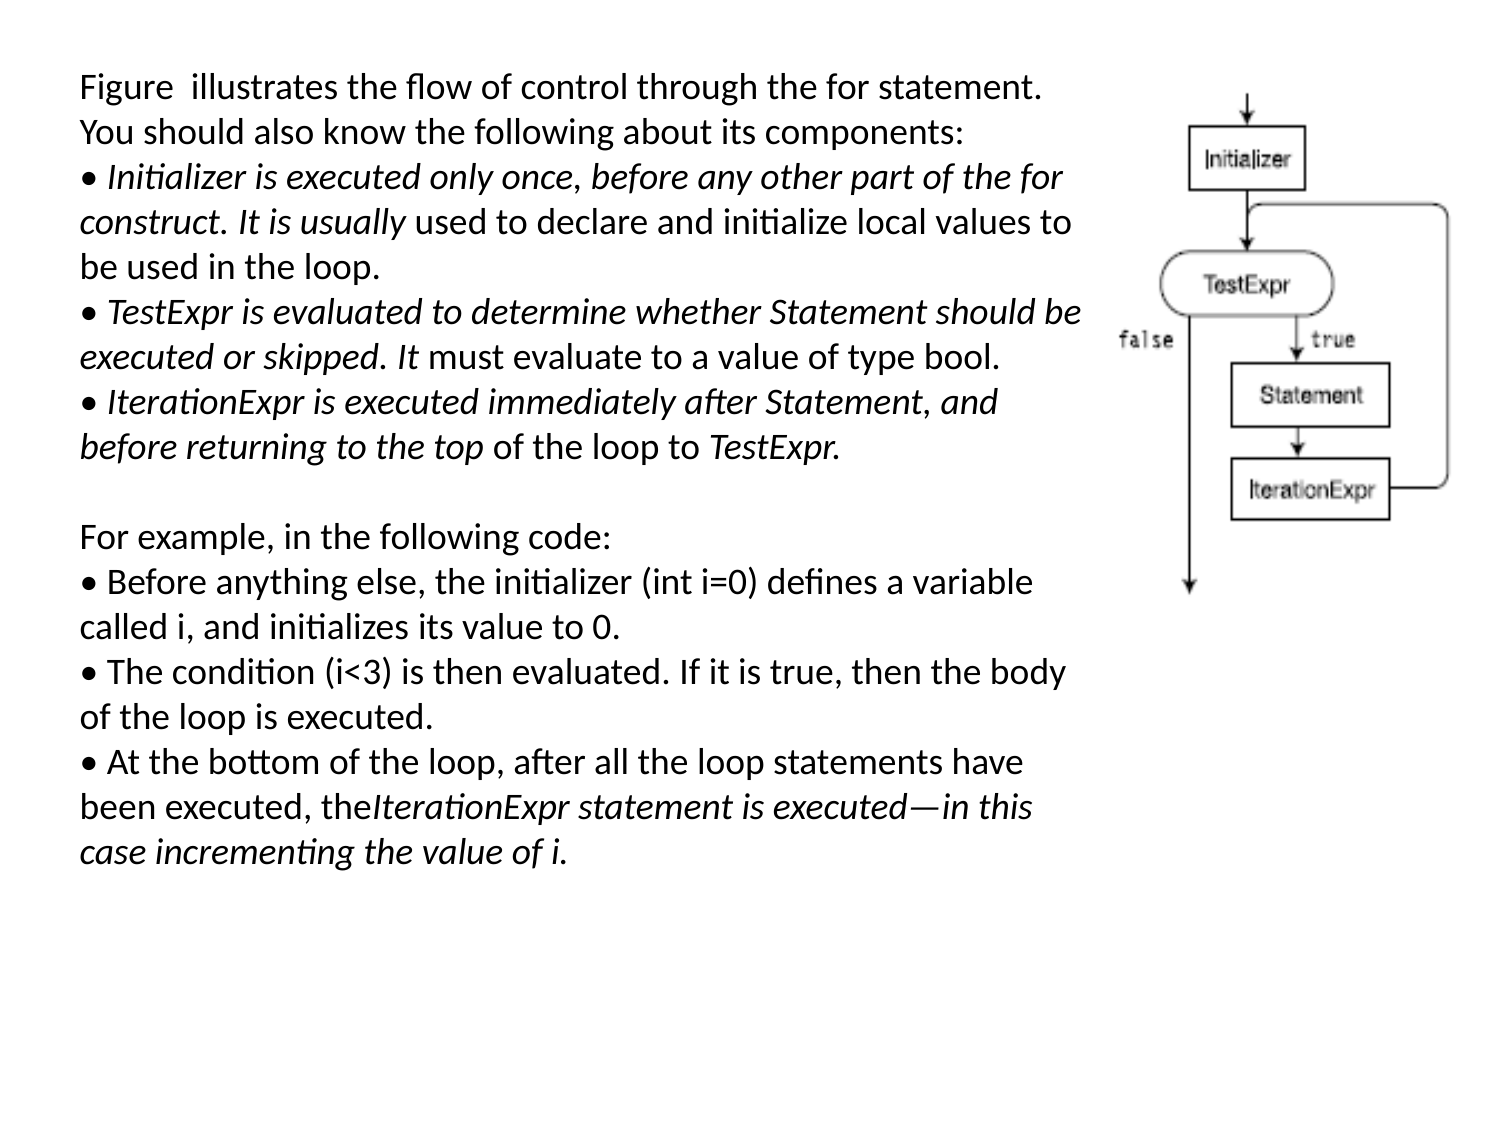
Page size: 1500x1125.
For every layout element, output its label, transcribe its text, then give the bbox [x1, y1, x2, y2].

text_box Figure illustrates the flow of control through the for statement. You should also know the following about its components: • Initializer is executed only once, before any other part of the for construct. It is usually used to declare and initialize local values to be used in the loop. • TestExpr is evaluated to determine whether Statement should be executed or skipped. It must evaluate to a value of type bool. • IterationExpr is executed immediately after Statement, and before returning to the top of the loop to TestExpr. For example, in the following code: • Before anything else, the initializer (int i=0) defines a variable called i, and initializes its value to 0. • The condition (i<3) is then evaluated. If it is true, then the body of the loop is executed. • At the bottom of the loop, after all the loop statements have been executed, theIterationExpr statement is executed—in this case incrementing the value of i. [64, 54, 1105, 880]
picture [1062, 42, 1500, 634]
